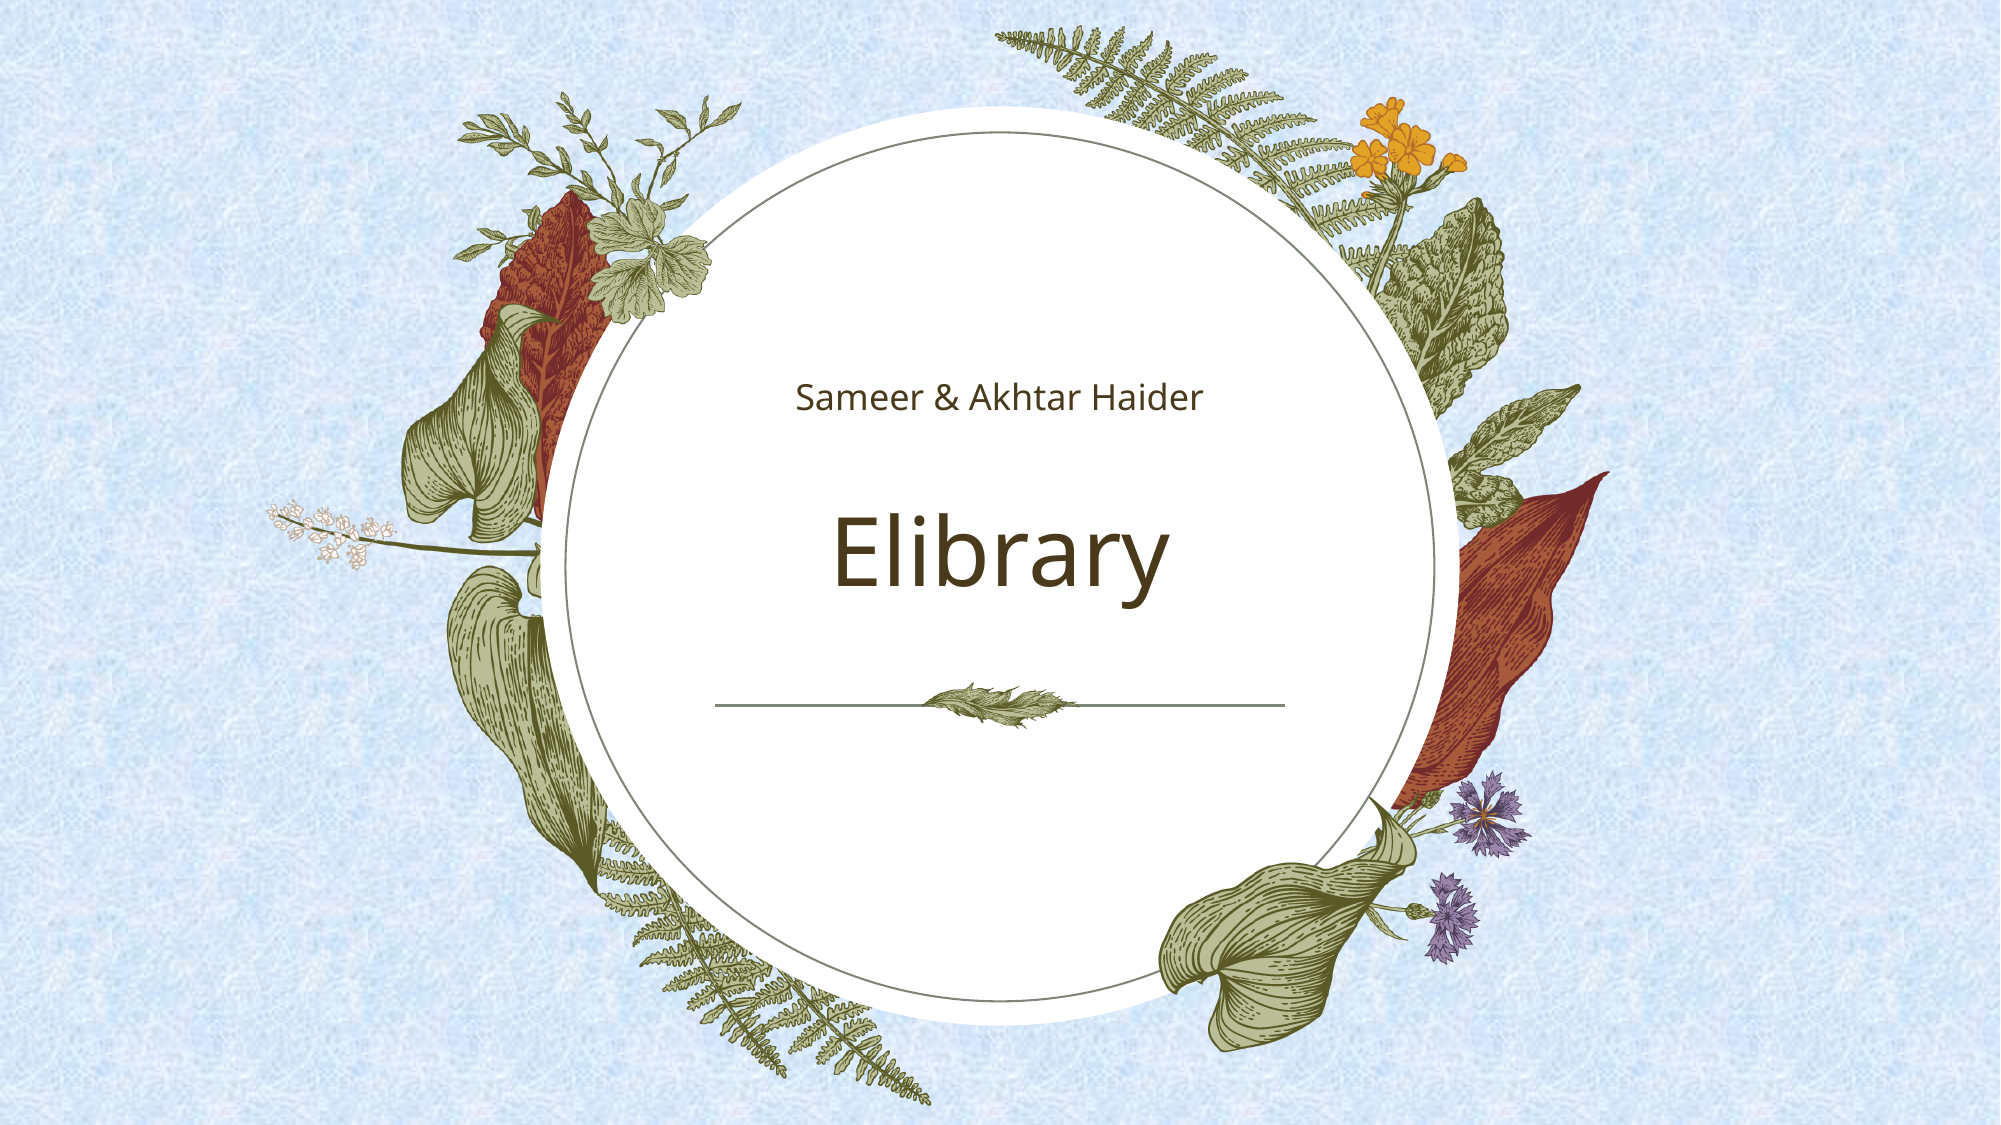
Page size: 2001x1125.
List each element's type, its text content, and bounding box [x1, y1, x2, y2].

title Elibrary [451, 436, 1549, 615]
picture [0, 0, 2001, 1125]
subtitle Sameer & Akhtar Haider [754, 371, 1246, 444]
